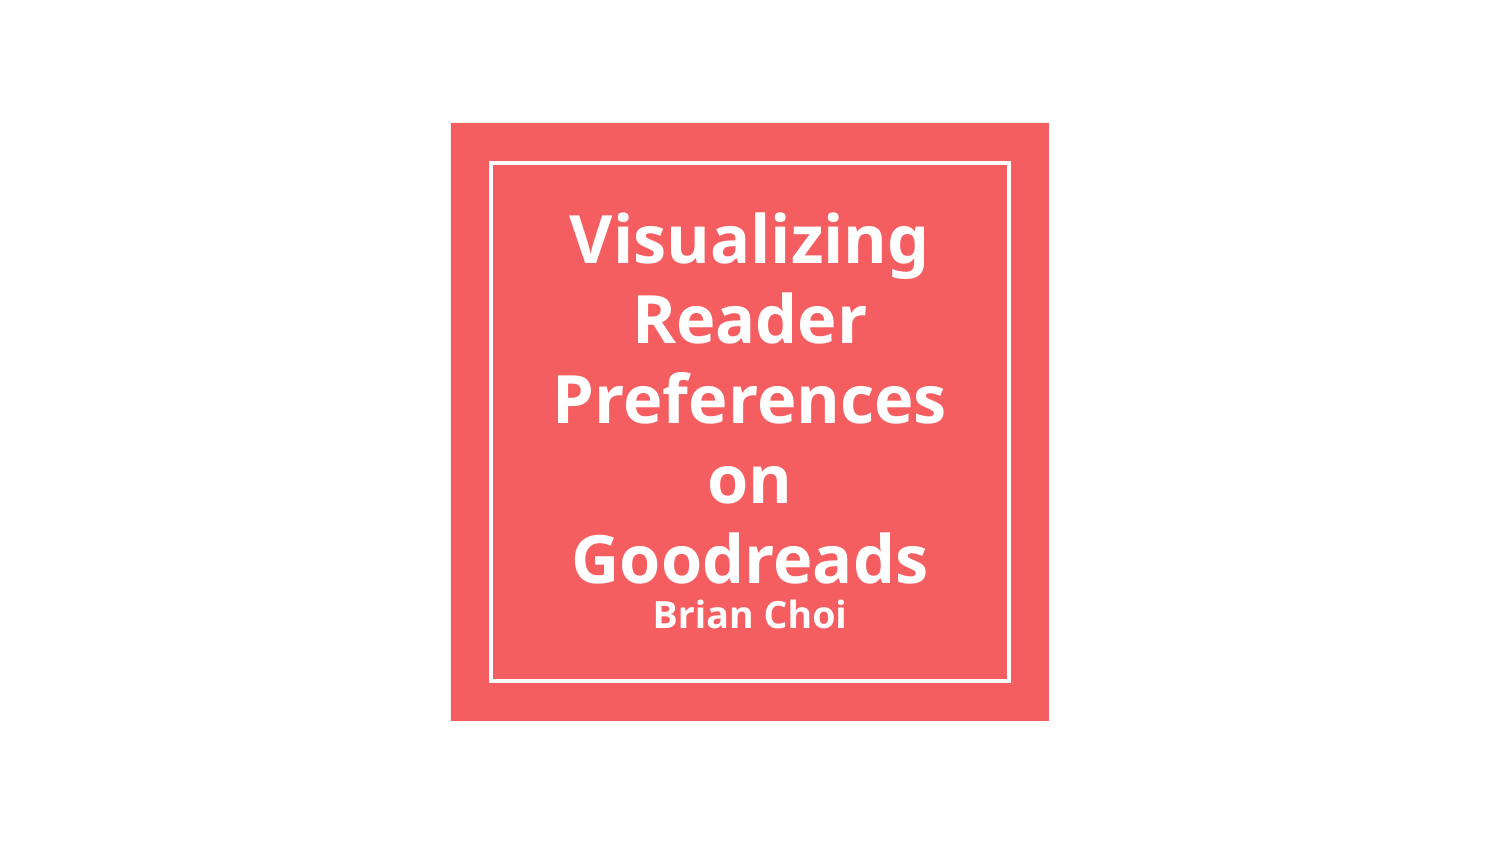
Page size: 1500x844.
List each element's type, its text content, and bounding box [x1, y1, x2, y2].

subtitle Brian Choi [507, 535, 993, 651]
title Visualizing Reader Preferences on Goodreads [507, 266, 993, 527]
